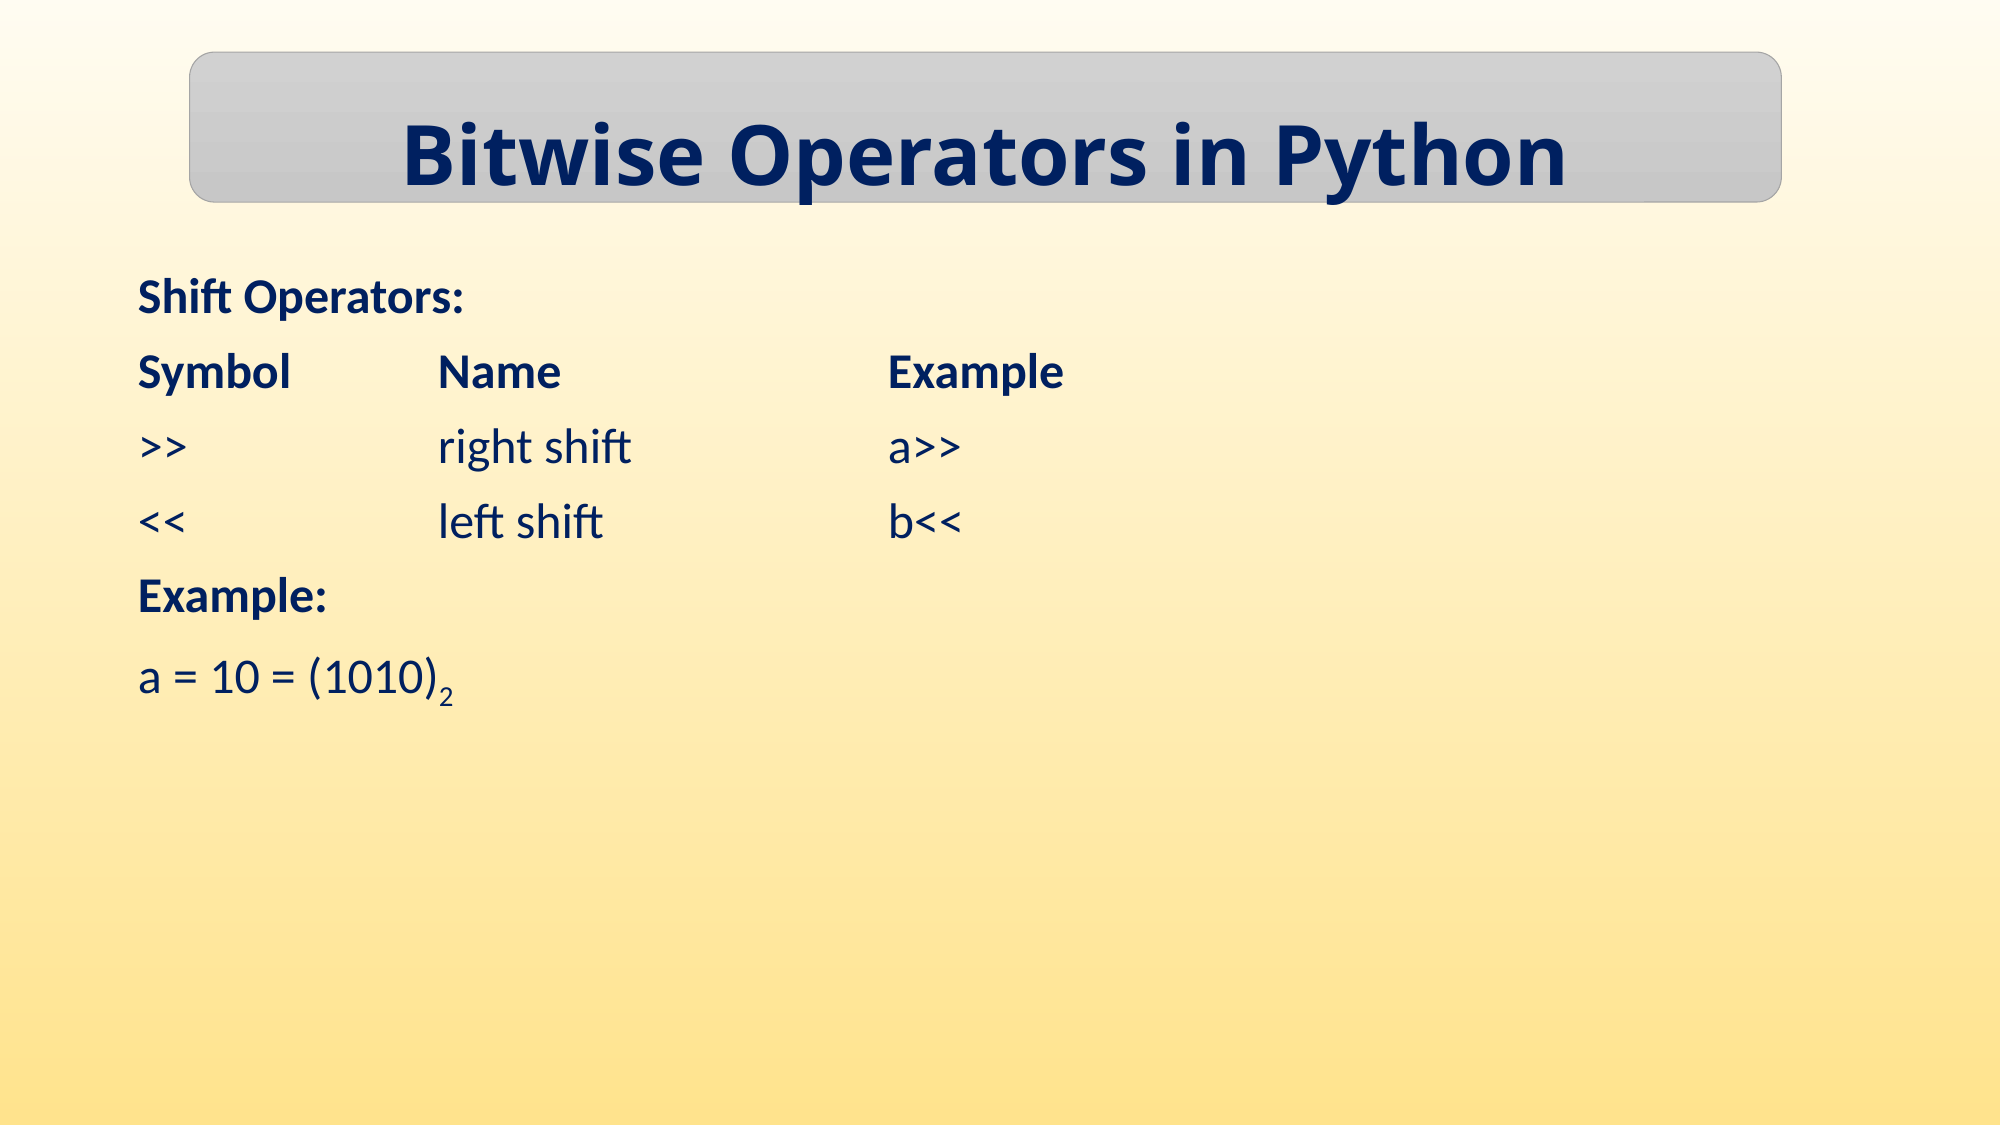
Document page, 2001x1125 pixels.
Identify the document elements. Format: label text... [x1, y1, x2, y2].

list Shift Operators: Symbol Name Example >> right shift a>> << left shift b<< Example: a = 10 = (1010)2 [122, 263, 1848, 1090]
text_box Bitwise Operators in Python [189, 51, 1782, 203]
